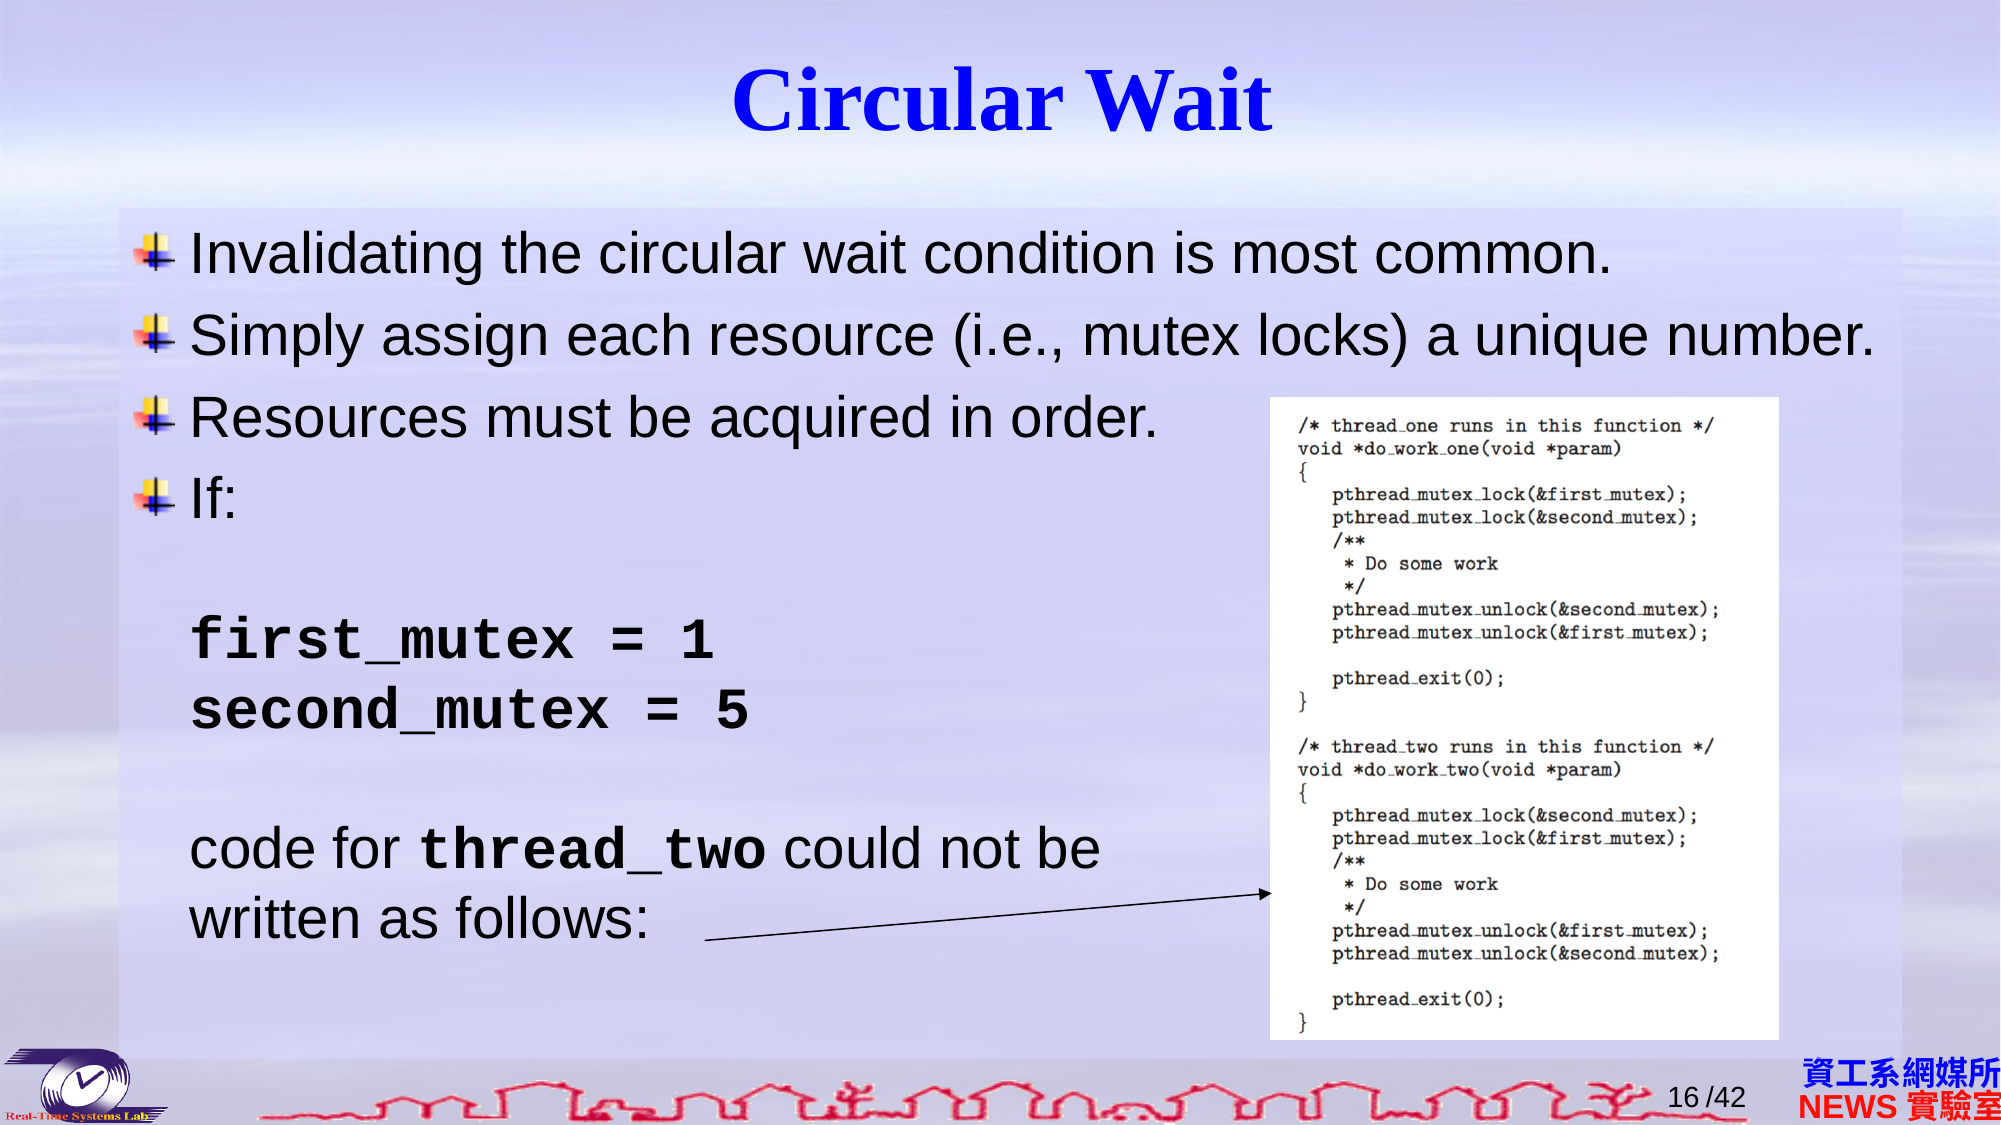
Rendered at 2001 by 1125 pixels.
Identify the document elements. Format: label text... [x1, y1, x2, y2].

picture [1815, 1059, 1881, 1070]
slide_number 15 [1248, 1070, 1715, 1125]
picture [133, 230, 175, 271]
picture [133, 475, 175, 516]
picture [1270, 396, 1779, 1041]
title Circular Wait [102, 0, 1903, 188]
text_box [704, 892, 1272, 941]
list Invalidating the circular wait condition is most common. Simply assign each resource (i.e., mutex locks) a unique number. Resources must be acquired in order. If: first_mutex = 1 second_mutex = 5 code for thread_two could not be written as follows: [118, 208, 1903, 1059]
footer /42 [1715, 1070, 2000, 1125]
picture [133, 311, 175, 353]
picture [0, 0, 2001, 1125]
picture [133, 393, 175, 435]
